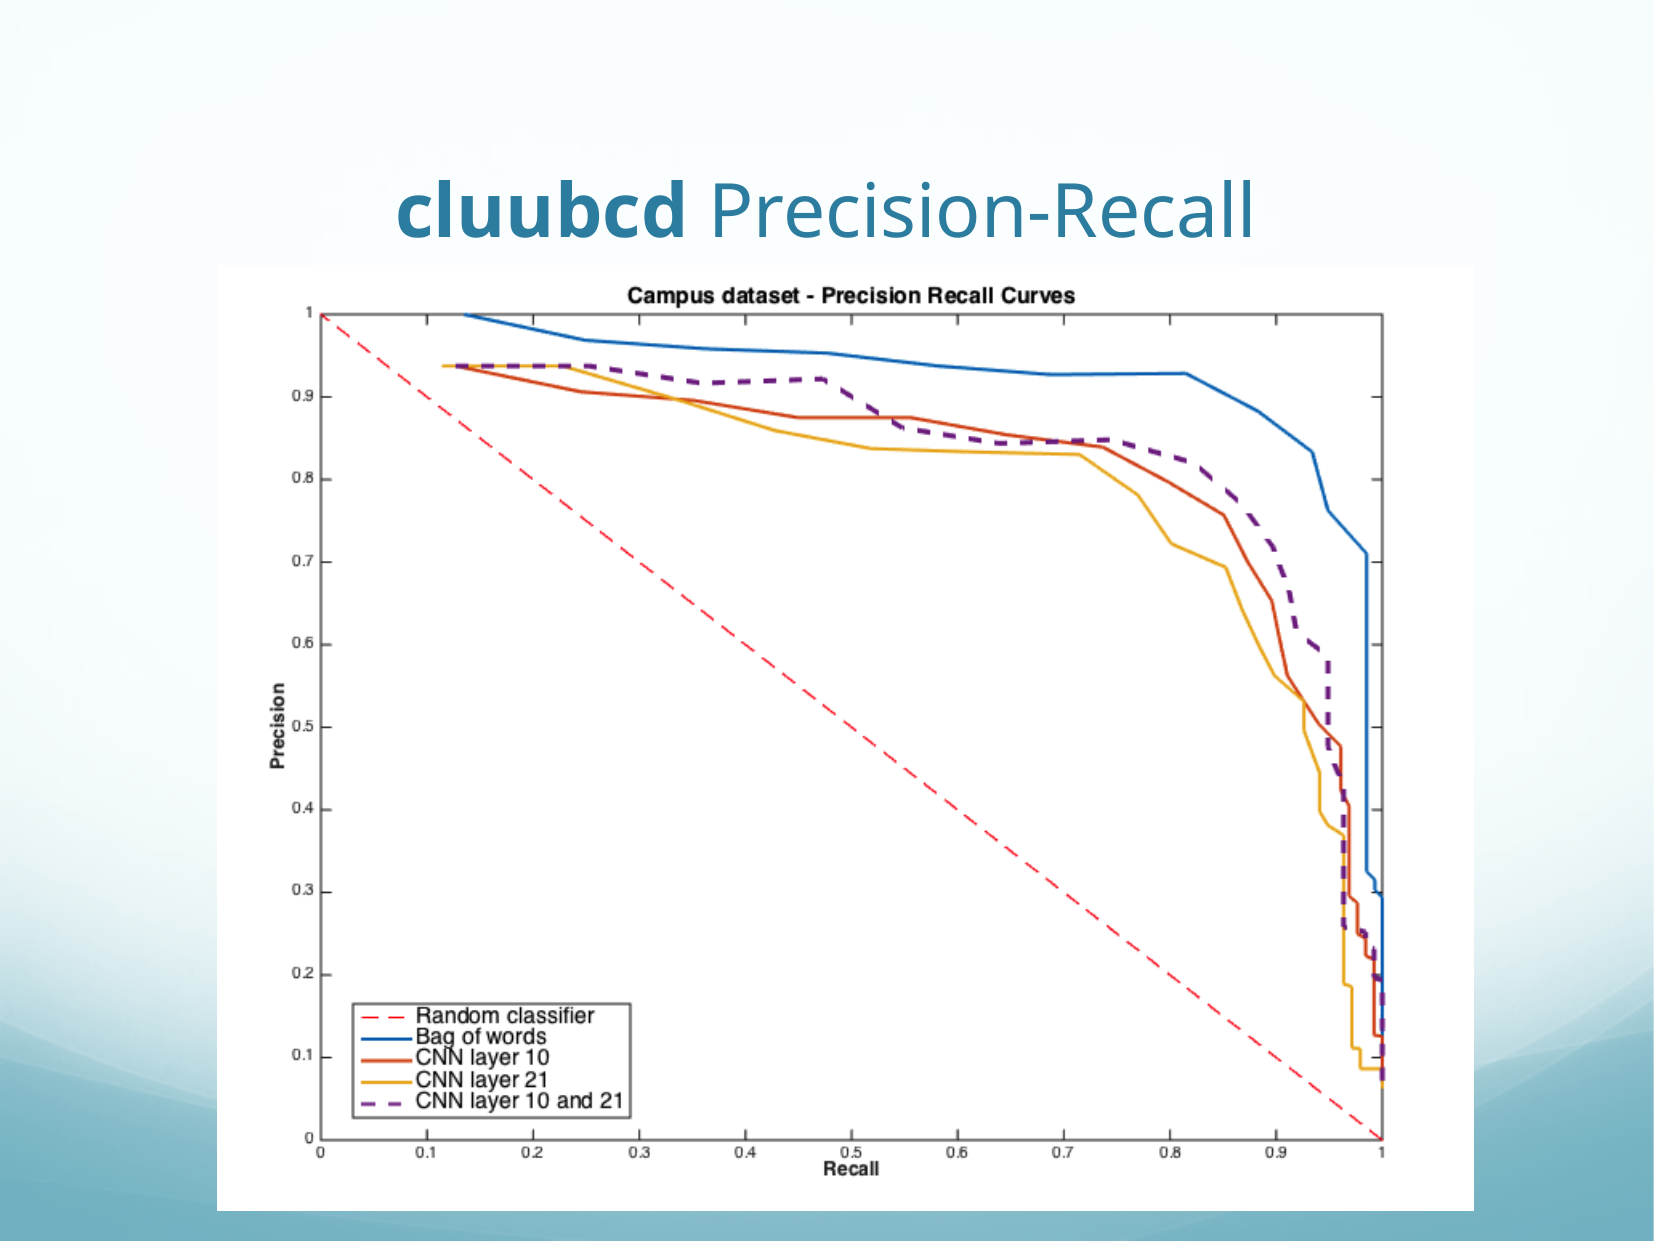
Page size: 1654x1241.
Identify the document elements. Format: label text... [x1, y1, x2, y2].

text_box cluubcd Precision-Recall [99, 19, 1554, 261]
picture [0, 0, 1654, 1241]
